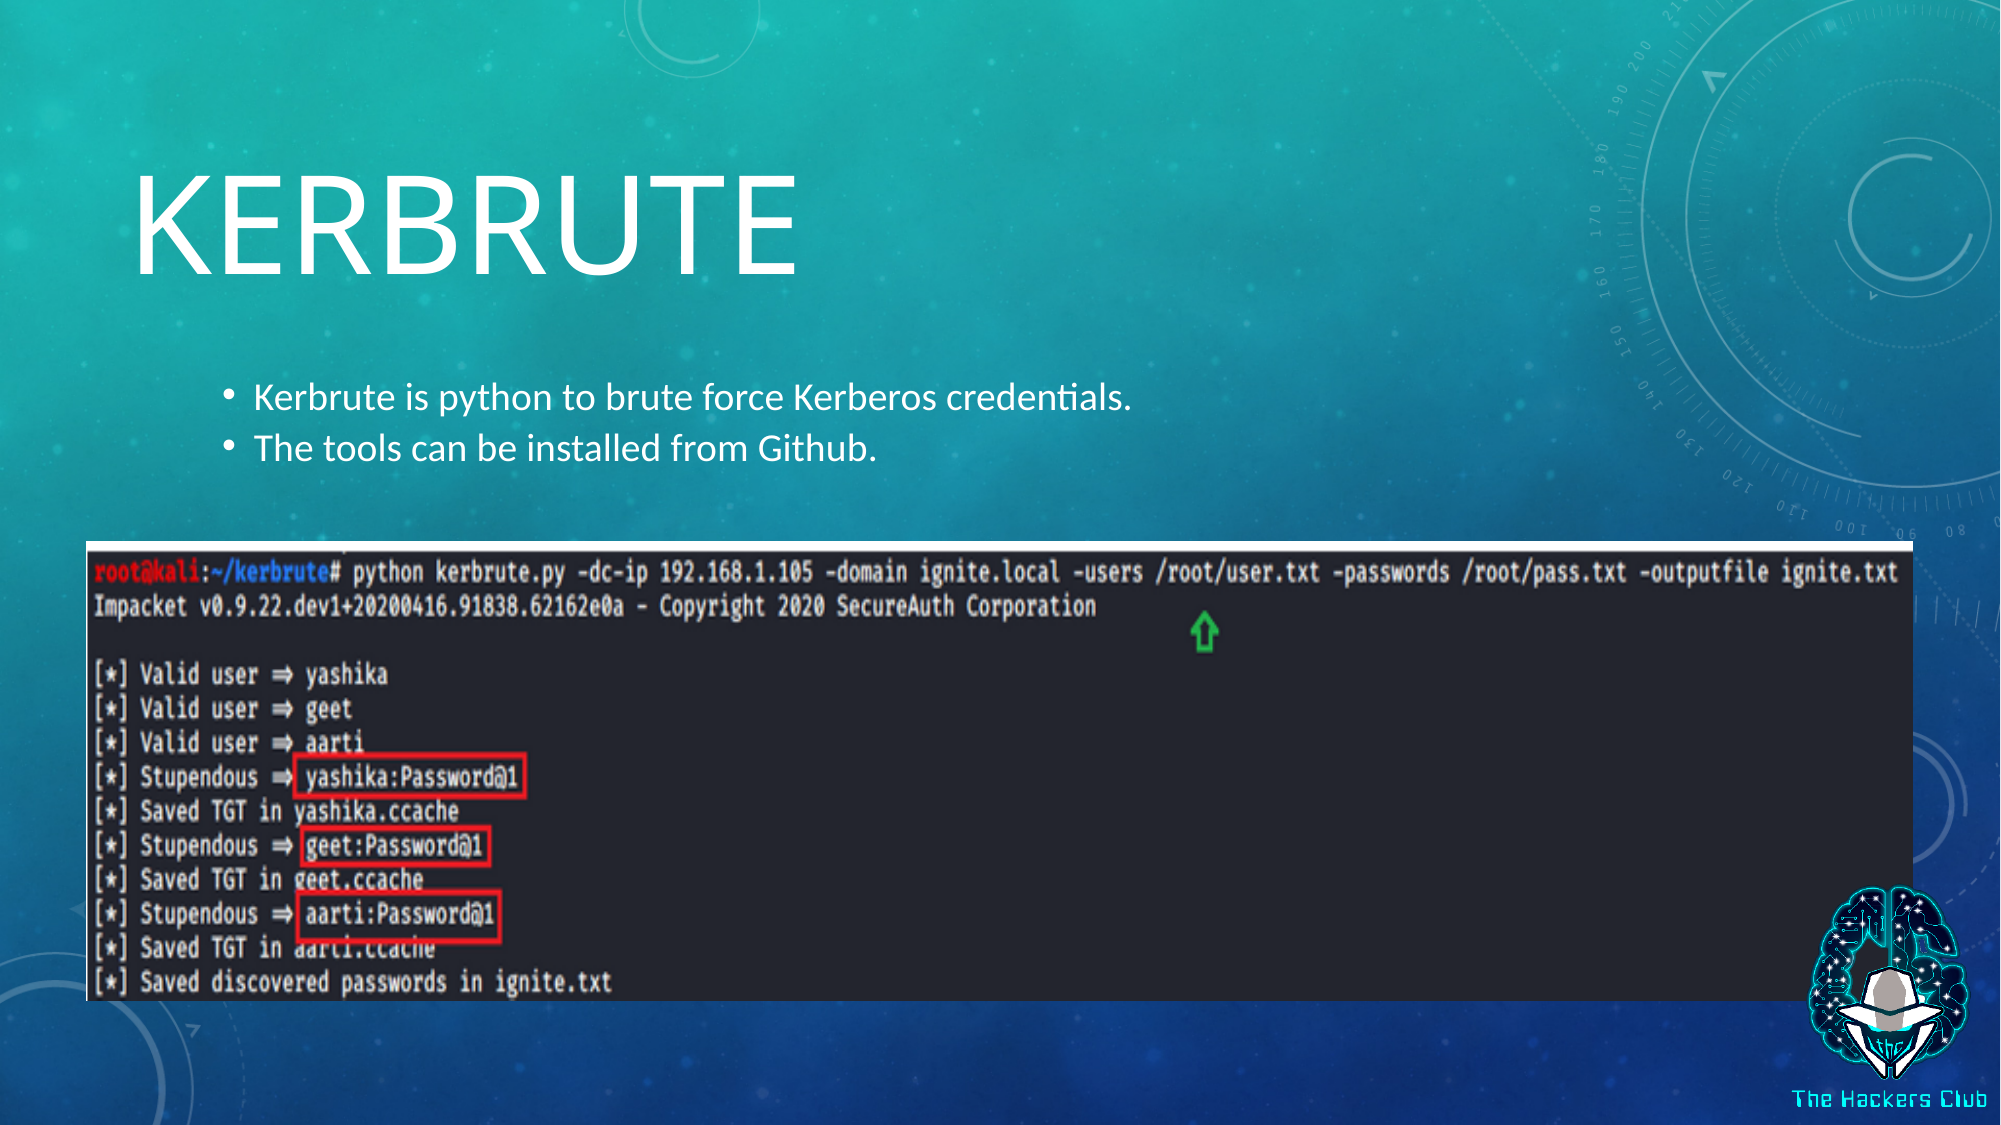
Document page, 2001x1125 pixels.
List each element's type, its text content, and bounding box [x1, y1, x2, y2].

list Kerbrute is python to brute force Kerberos credentials. The tools can be installed from Github. [207, 362, 1793, 479]
picture [0, 0, 2001, 1125]
title Kerbrute [112, 99, 1775, 339]
